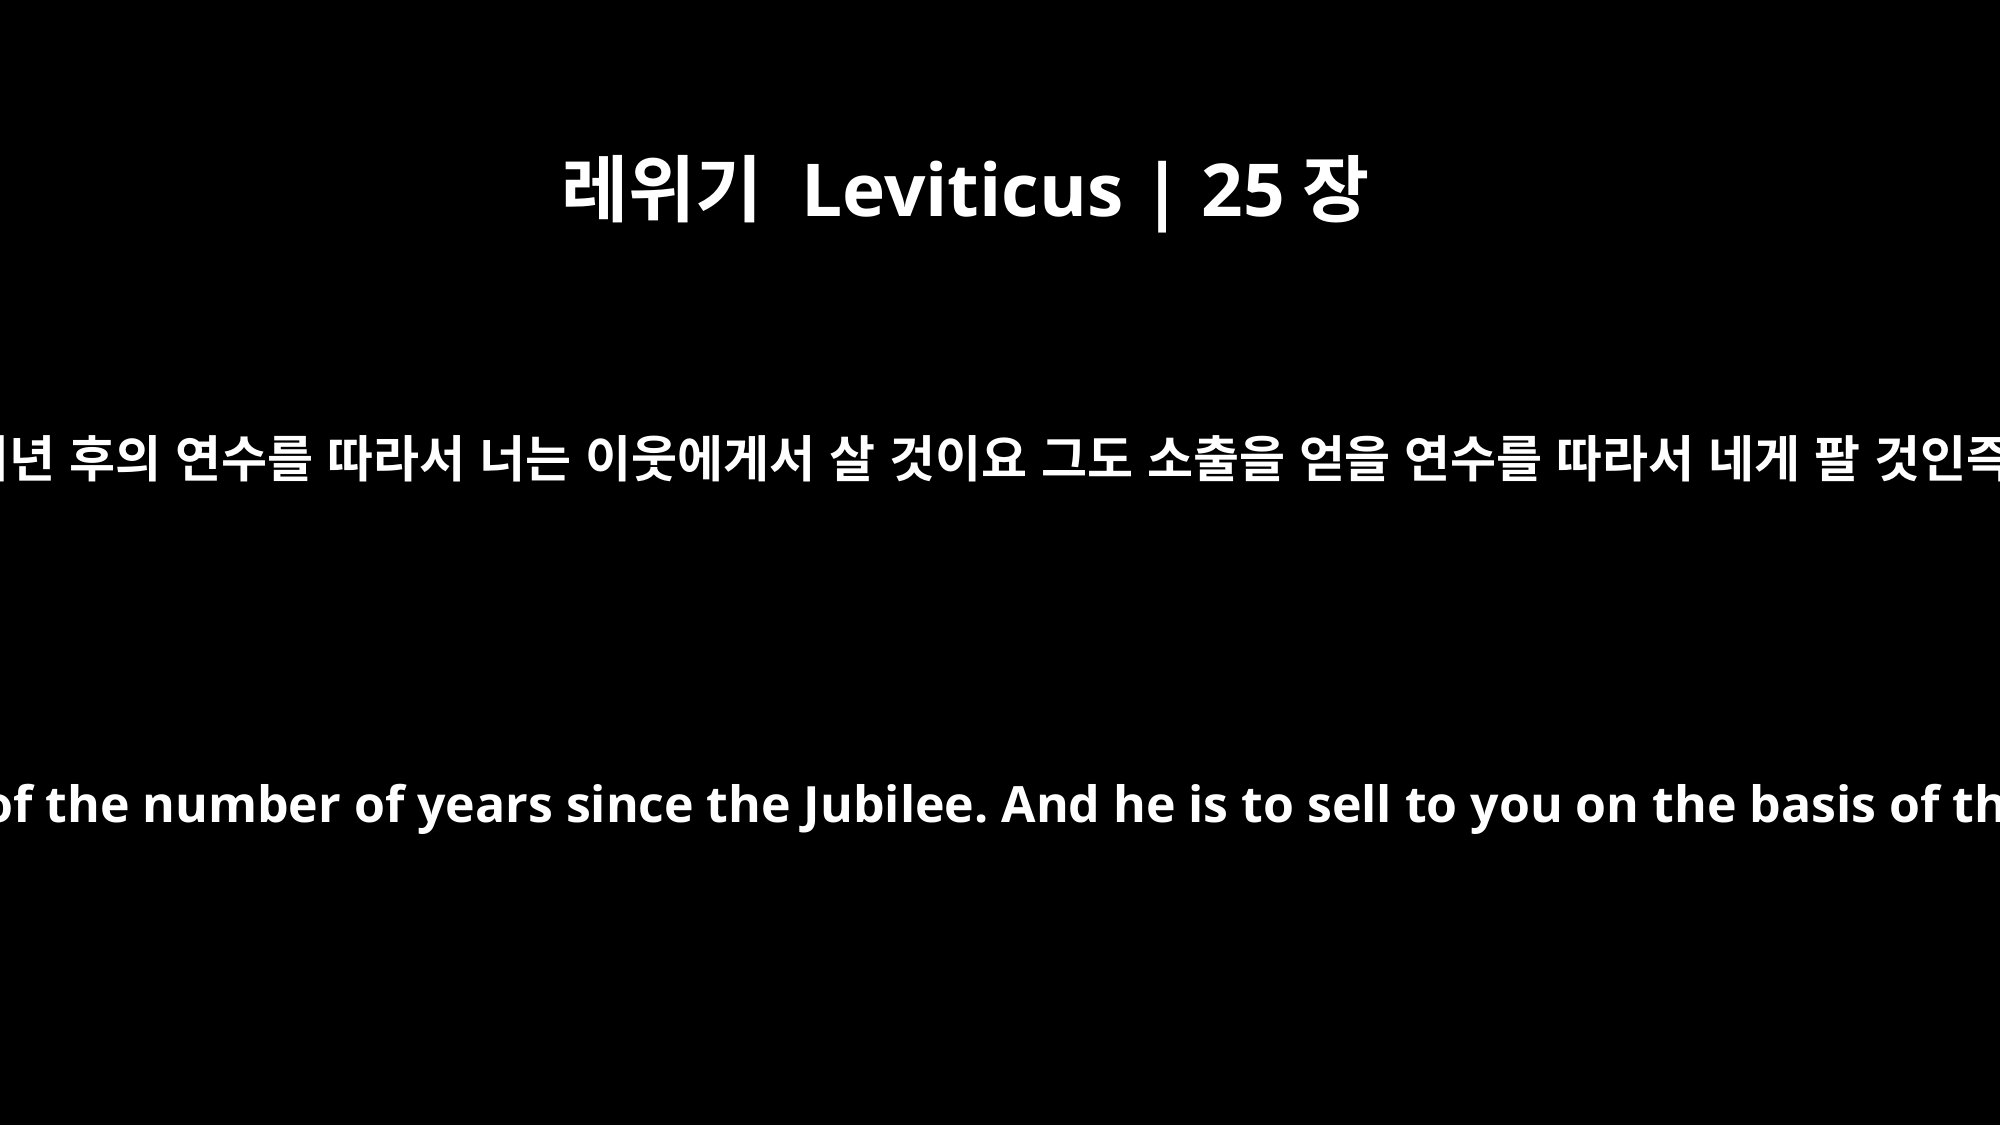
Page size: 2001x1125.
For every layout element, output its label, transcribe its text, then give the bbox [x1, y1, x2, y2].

text_box You are to buy from your countryman on the basis of the number of years since the Jubilee. And he is to sell to you on the basis of the number of years left for harvesting crops. [0, 764, 2000, 840]
text_box 레위기 Leviticus | 25장 [546, 136, 1386, 239]
text_box 15 그 희년 후의 연수를 따라서 너는 이웃에게서 살 것이요 그도 소출을 얻을 연수를 따라서 네게 팔 것인즉 [0, 359, 2000, 495]
